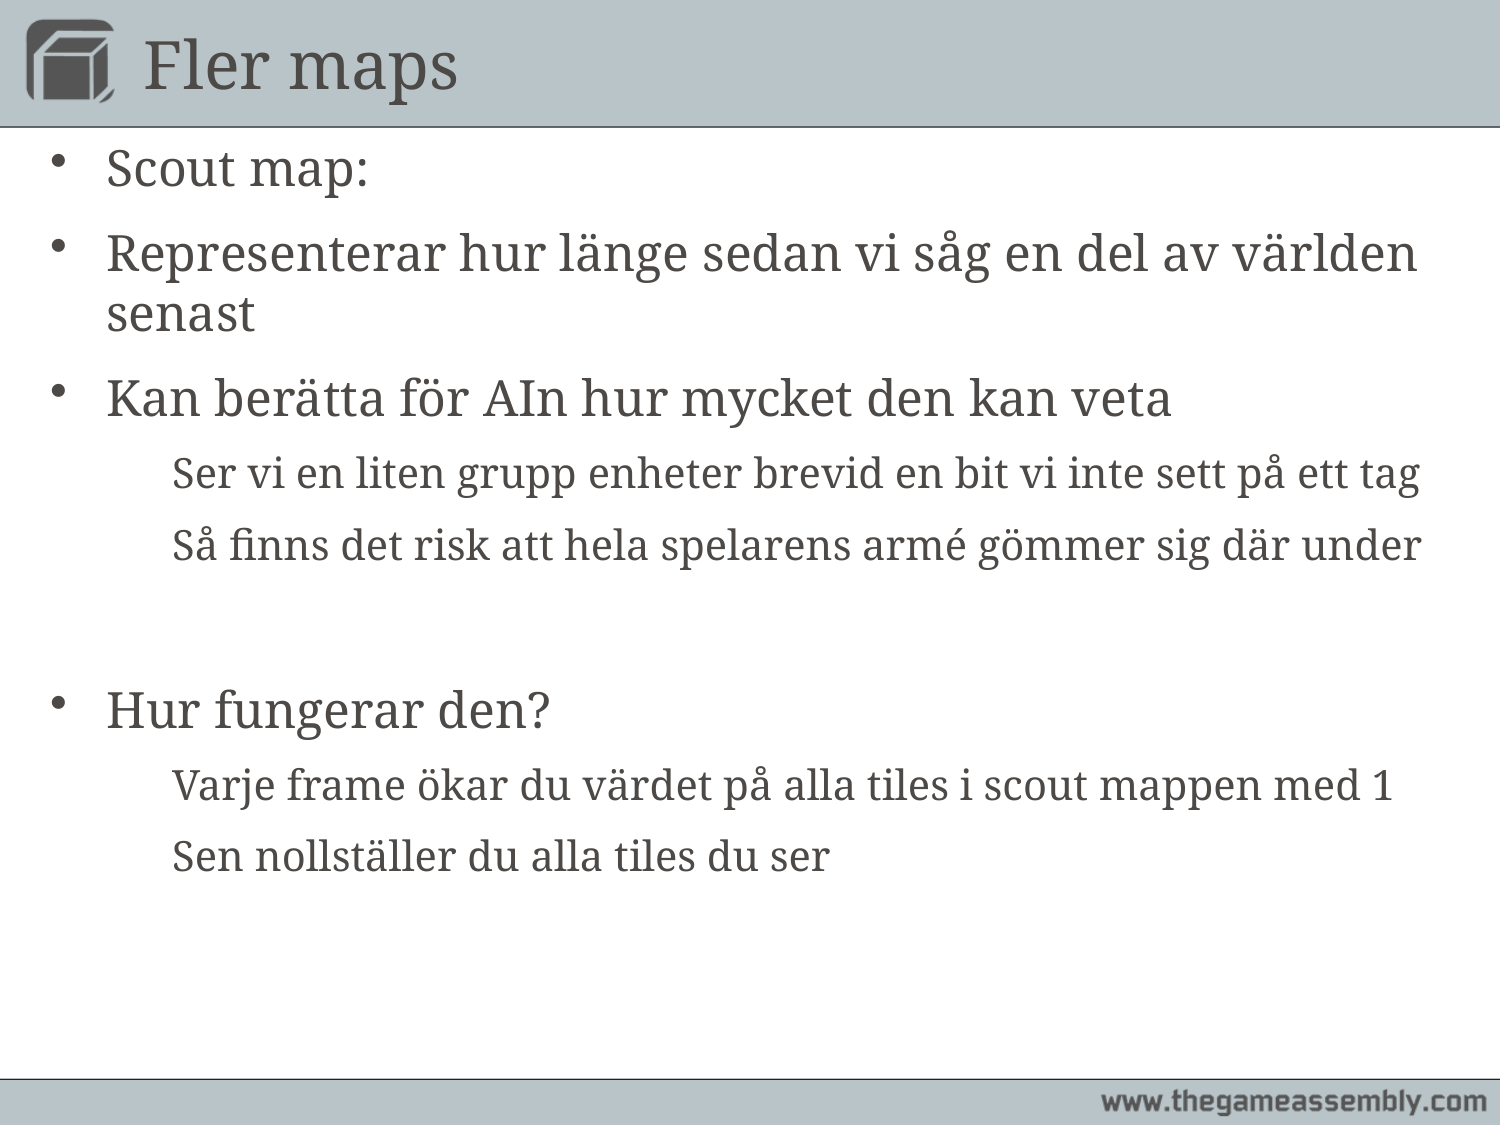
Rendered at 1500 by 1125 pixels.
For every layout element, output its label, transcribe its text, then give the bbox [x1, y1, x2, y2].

list Scout map: Representerar hur länge sedan vi såg en del av världen senast Kan berätta för AIn hur mycket den kan veta Ser vi en liten grupp enheter brevid en bit vi inte sett på ett tag Så finns det risk att hela spelarens armé gömmer sig där under Hur fungerar den? Varje frame ökar du värdet på alla tiles i scout mappen med 1 Sen nollställer du alla tiles du ser [35, 128, 1465, 1079]
picture [0, 0, 1500, 1125]
title Fler maps [128, 0, 1500, 126]
